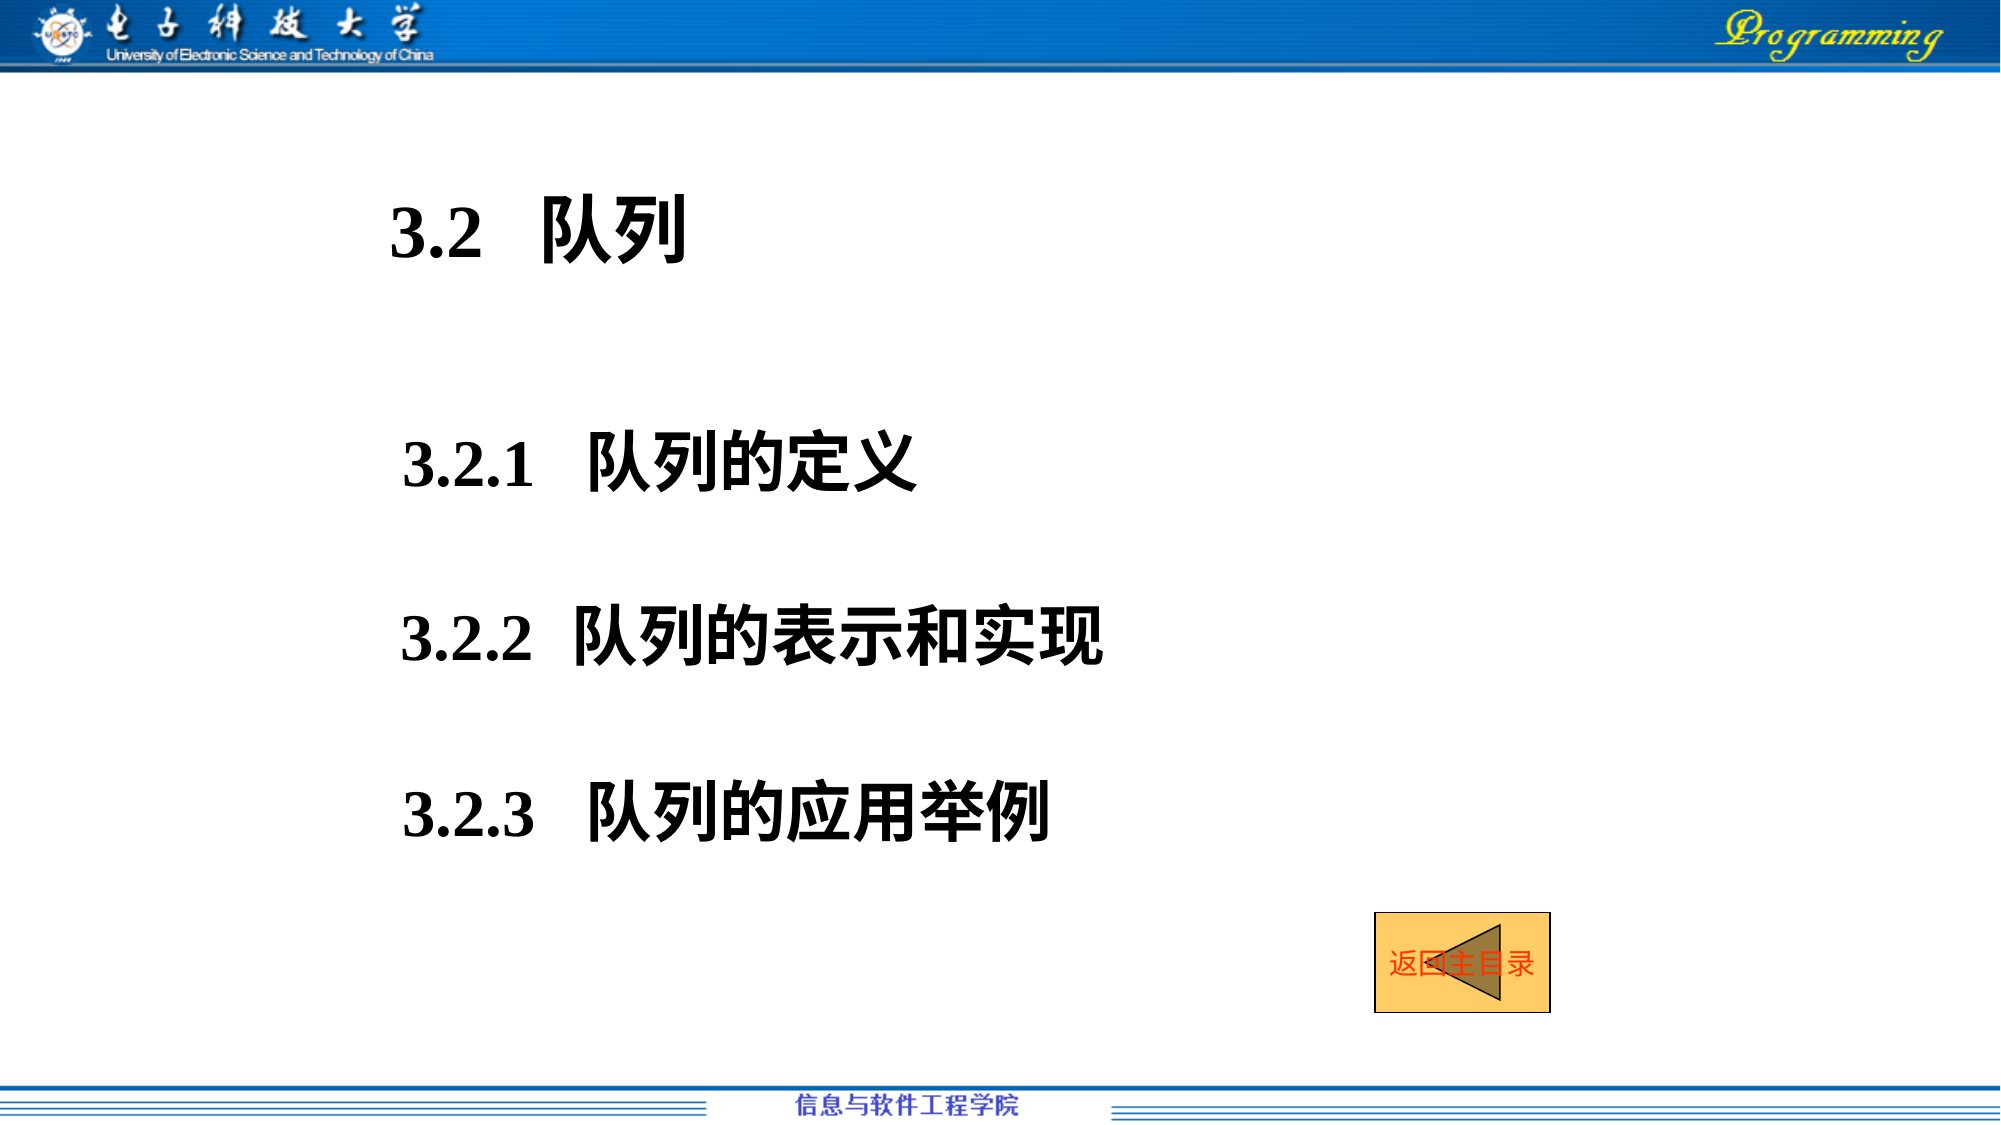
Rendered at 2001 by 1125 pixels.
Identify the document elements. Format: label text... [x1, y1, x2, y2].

text_box 3.2 队列 [375, 174, 1475, 280]
text_box 3.2.2 队列的表示和实现 [385, 586, 1686, 681]
text_box 3.2.3 队列的应用举例 [387, 762, 1625, 858]
text_box 3.2.1 队列的定义 [387, 412, 1650, 508]
text_box 返回主目录 [1374, 912, 1550, 1013]
picture [0, 0, 2001, 1125]
